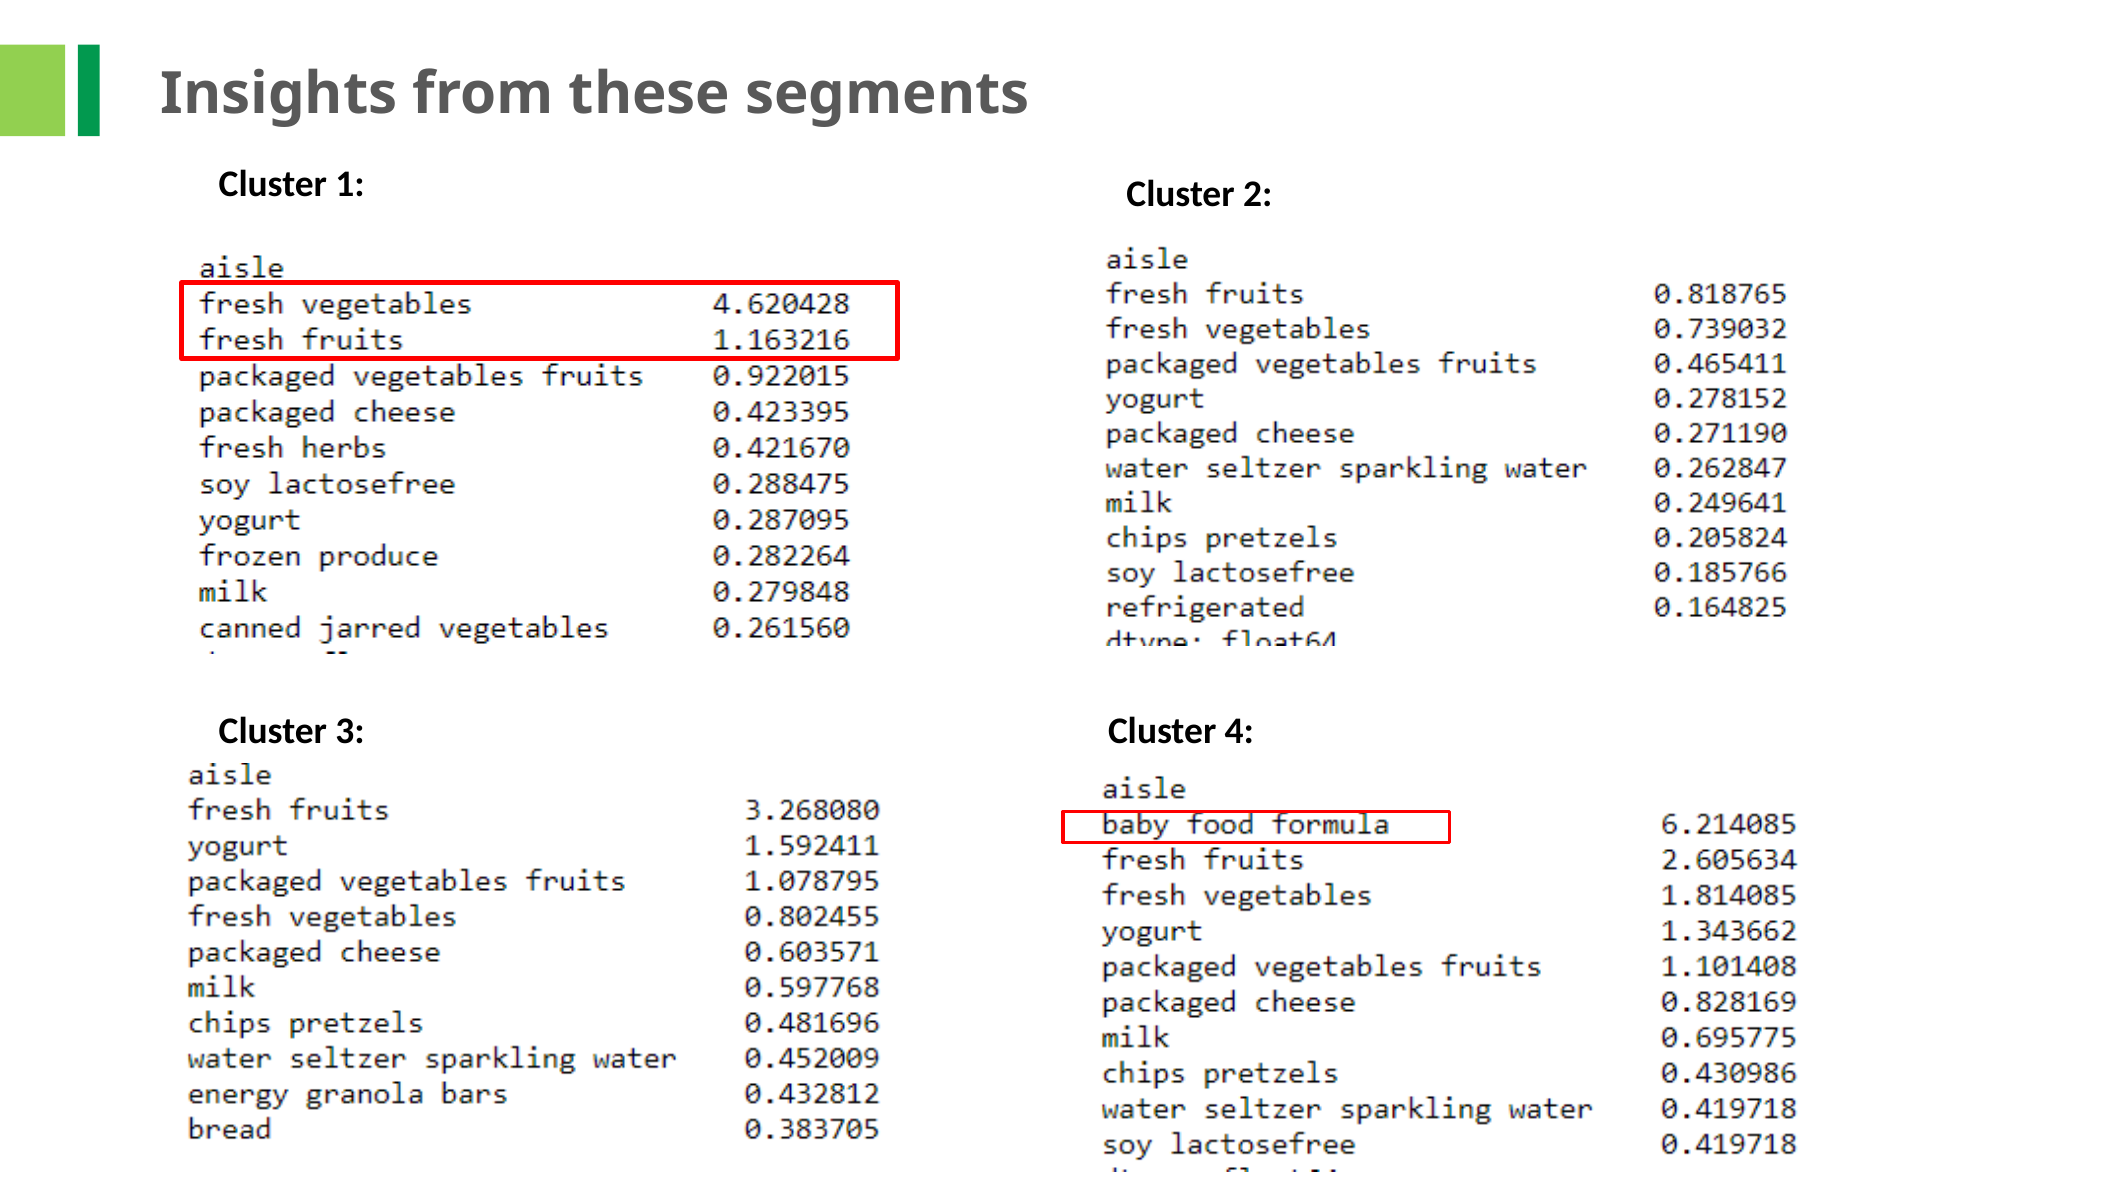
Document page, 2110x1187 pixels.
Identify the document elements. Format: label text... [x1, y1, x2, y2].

text_box Insights from these segments [135, 44, 1055, 137]
picture [188, 250, 898, 654]
text_box Cluster 4: [1093, 690, 1499, 753]
text_box Cluster 3: [203, 690, 609, 753]
picture [1099, 238, 1809, 647]
text_box Cluster 1: [203, 143, 609, 206]
text_box [1062, 811, 1087, 843]
picture [1092, 768, 1833, 1172]
text_box Cluster 2: [1111, 153, 1517, 216]
picture [181, 763, 898, 1147]
